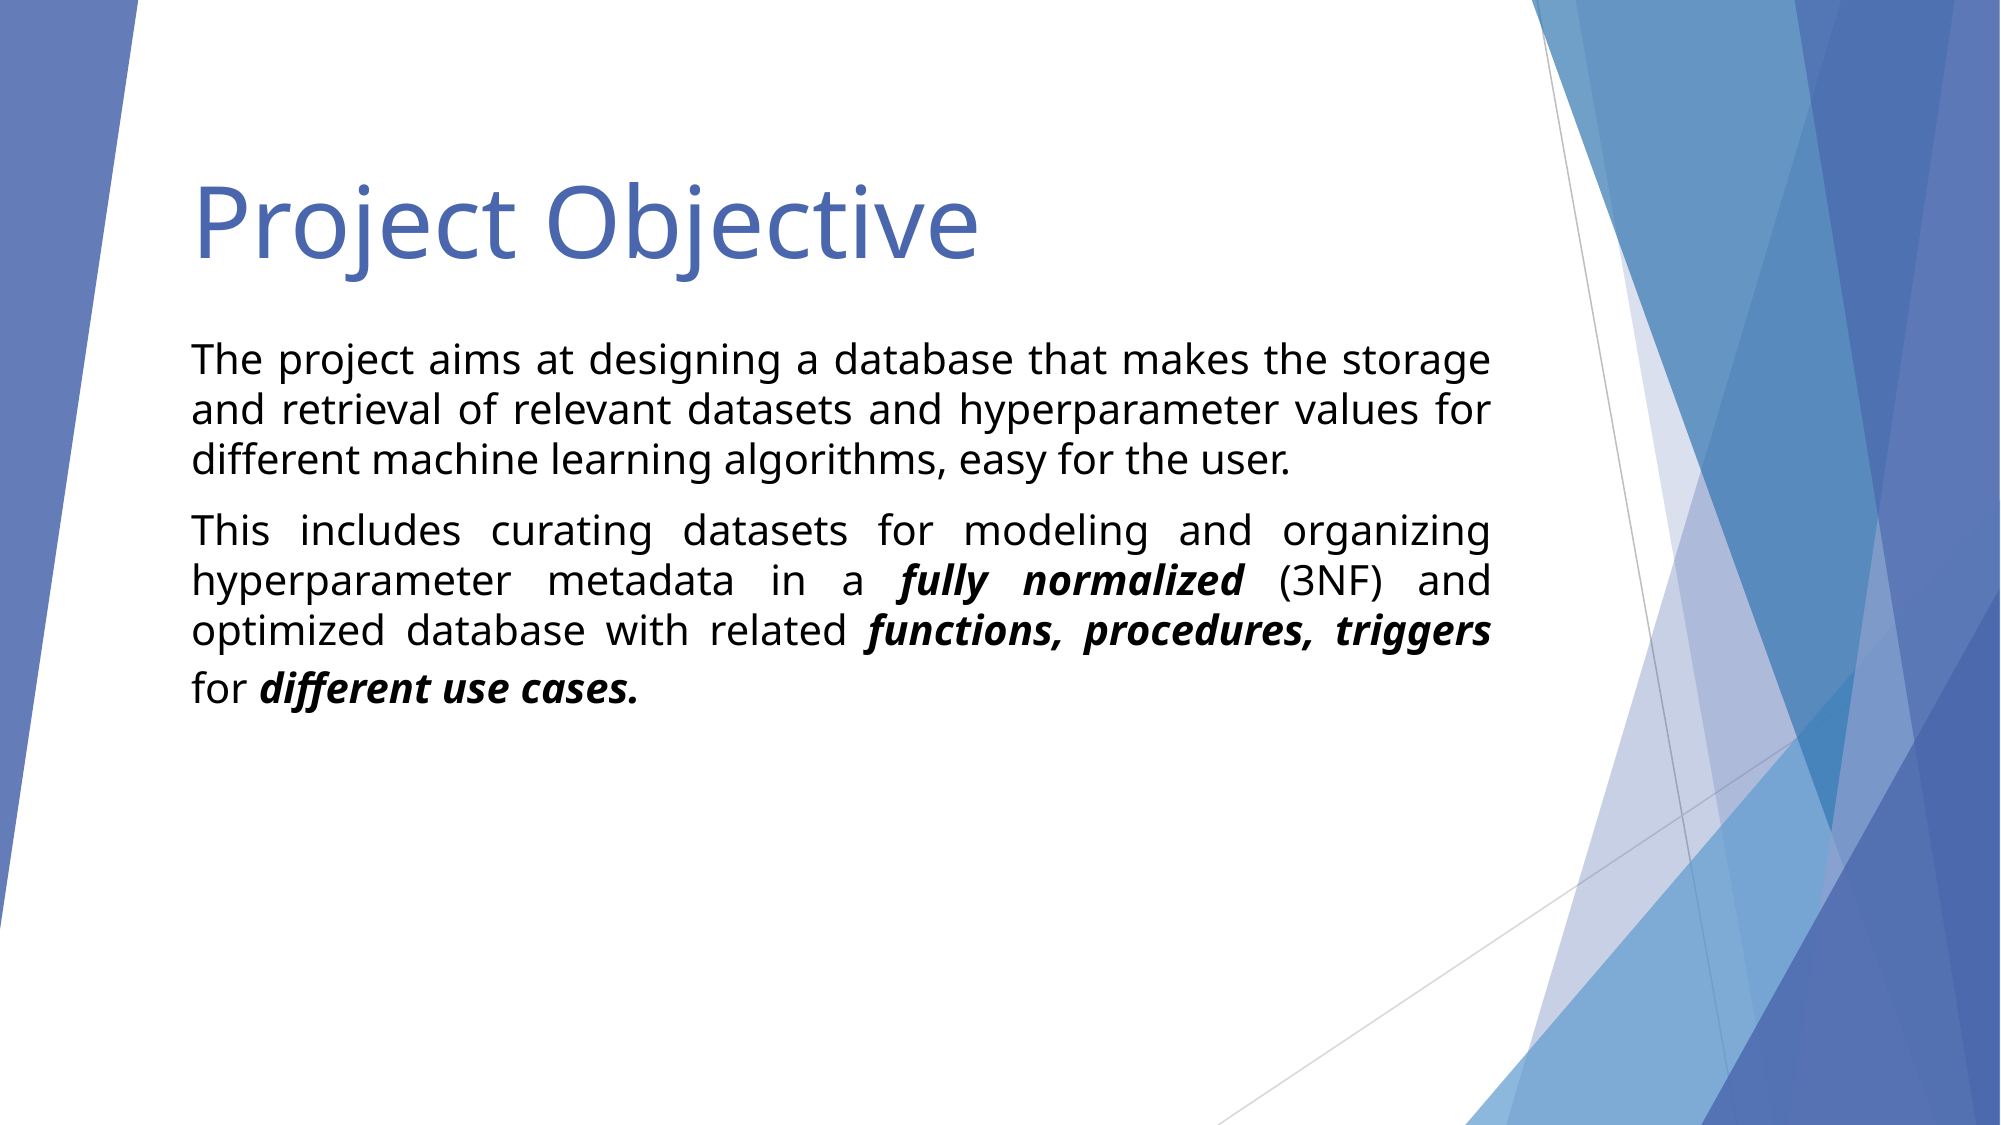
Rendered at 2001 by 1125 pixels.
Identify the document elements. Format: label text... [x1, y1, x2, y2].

subtitle The project aims at designing a database that makes the storage and retrieval of relevant datasets and hyperparameter values for different machine learning algorithms, easy for the user. This includes curating datasets for modeling and organizing hyperparameter metadata in a fully normalized (3NF) and optimized database with related functions, procedures, triggers for different use cases. [176, 325, 1508, 800]
title Project Objective [162, 128, 998, 286]
